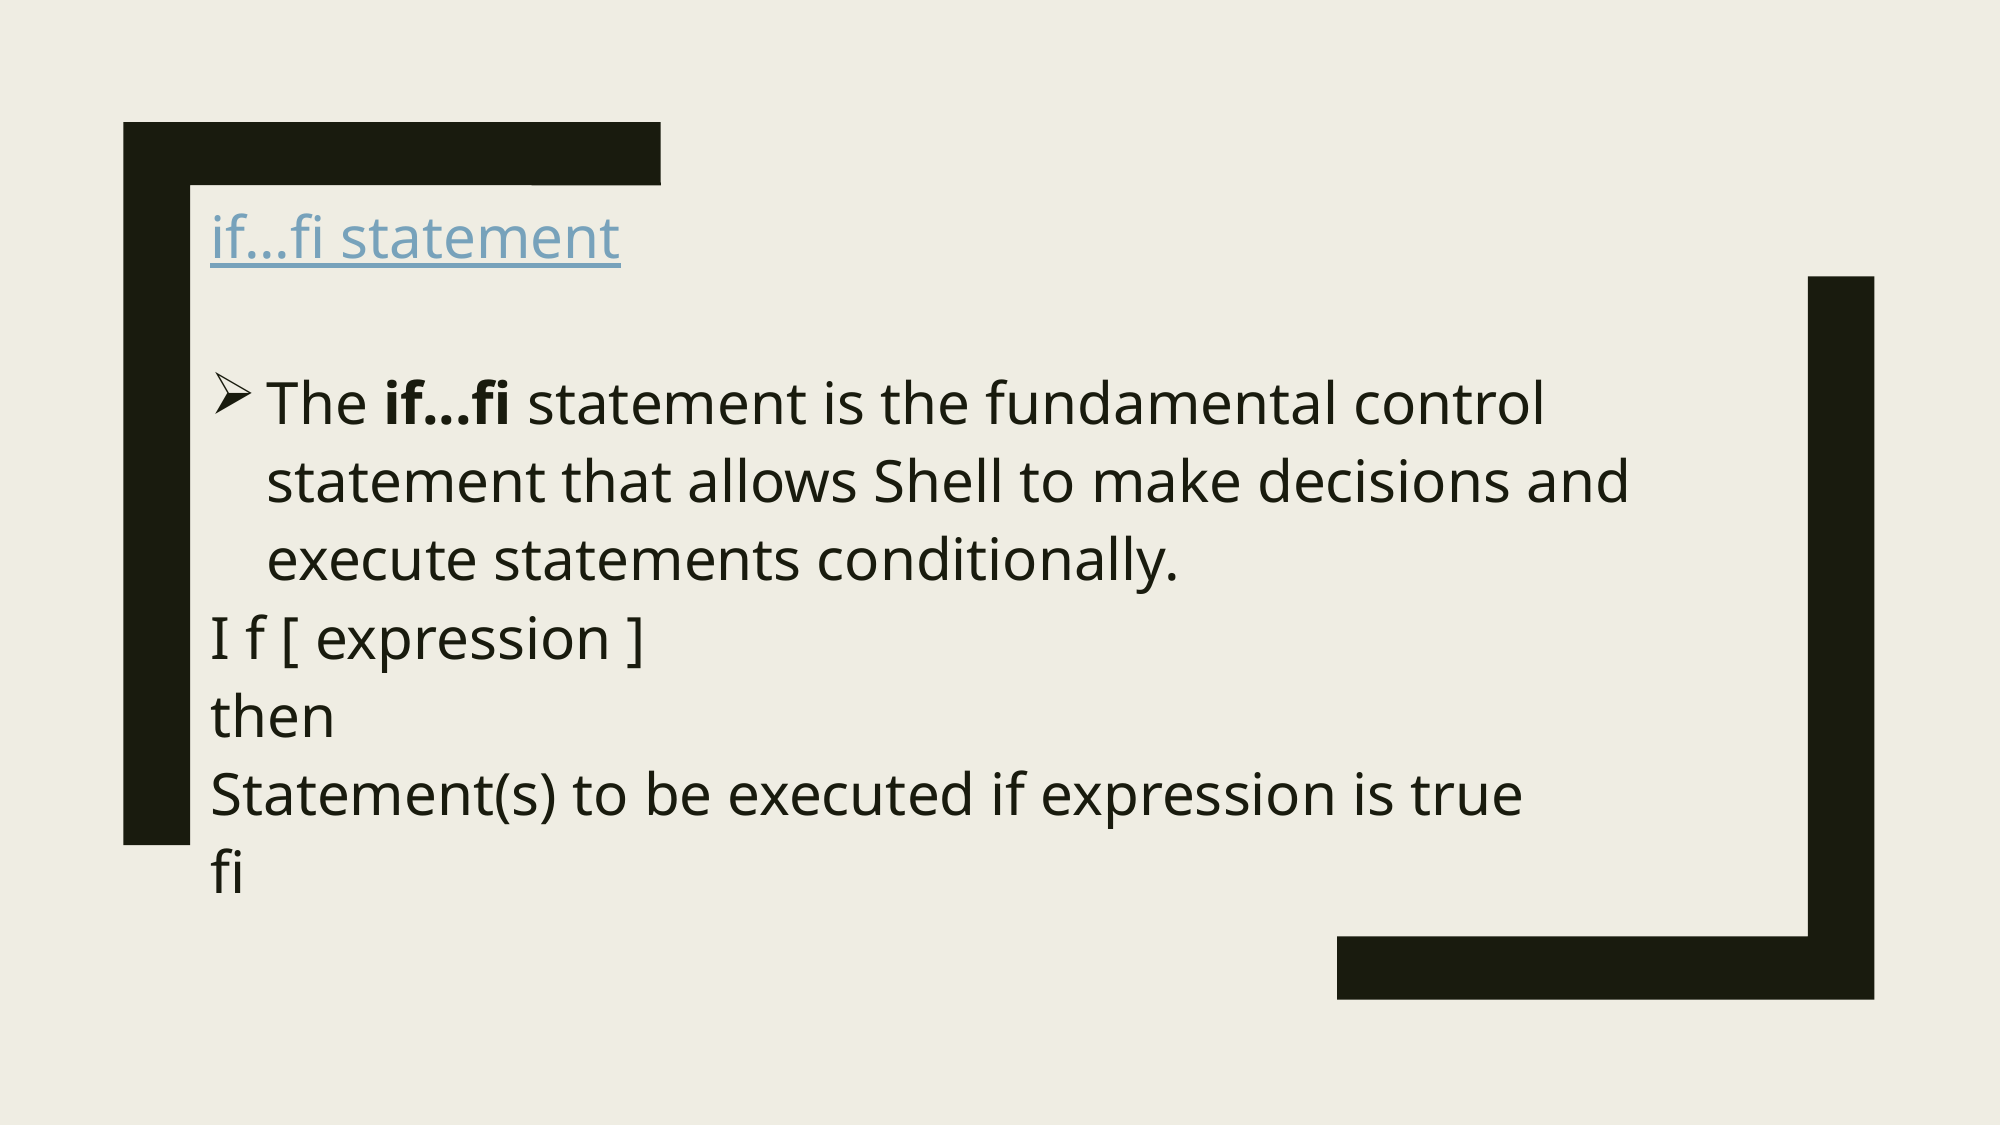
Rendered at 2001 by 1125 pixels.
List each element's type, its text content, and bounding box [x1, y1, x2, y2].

subtitle if...fi statement The if...fi statement is the fundamental control statement that allows Shell to make decisions and execute statements conditionally. I f [ expression ] then Statement(s) to be executed if expression is true fi [195, 183, 1802, 934]
